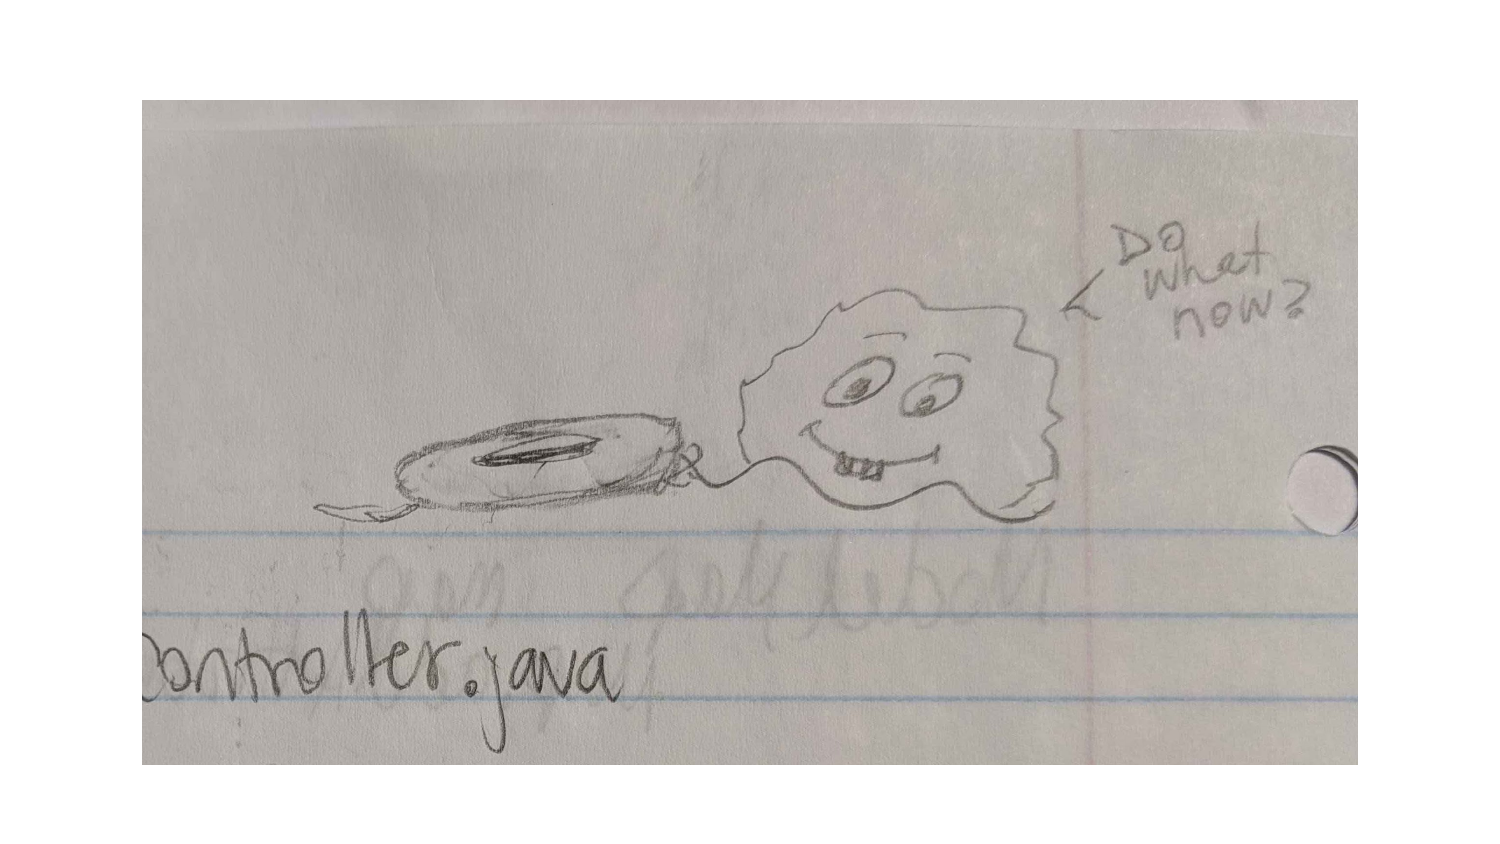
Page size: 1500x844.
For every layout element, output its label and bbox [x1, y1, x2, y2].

picture [141, 100, 1358, 765]
